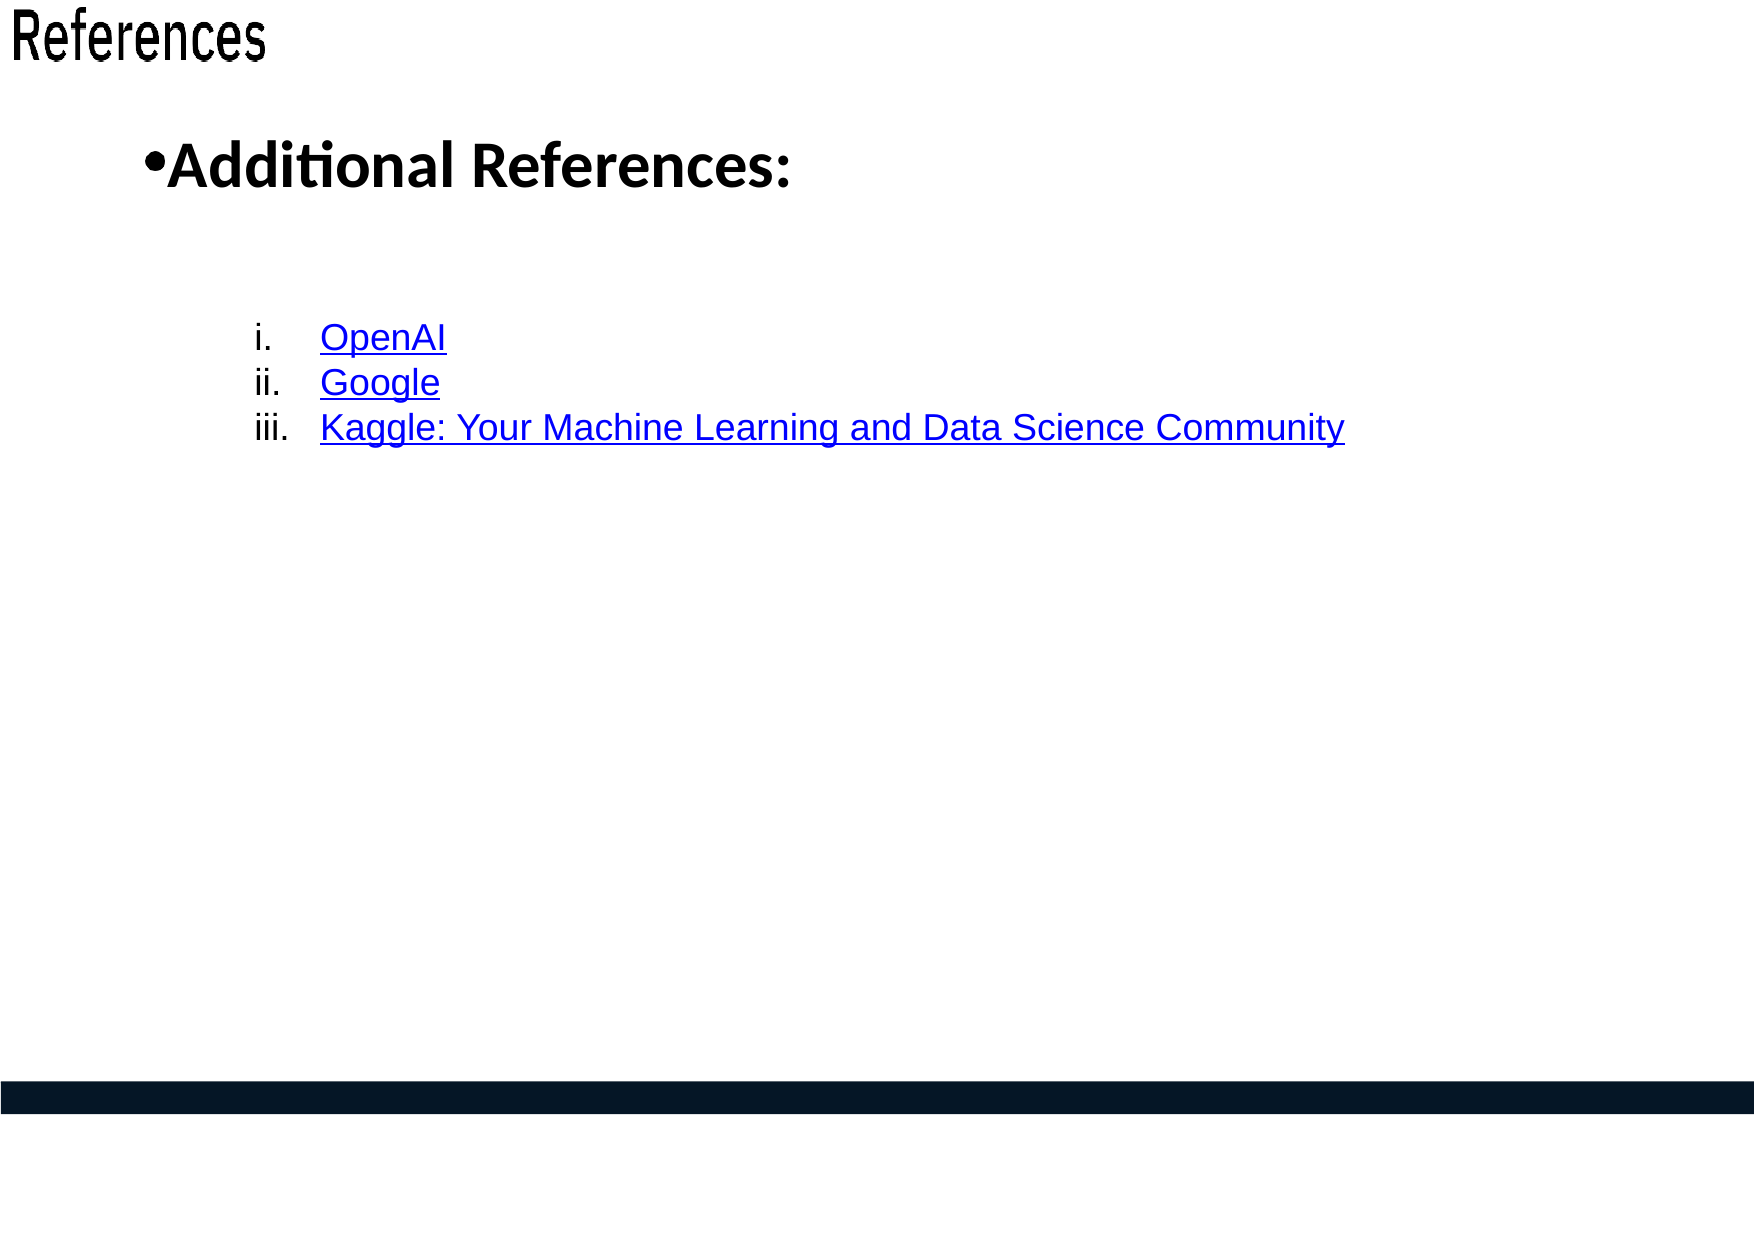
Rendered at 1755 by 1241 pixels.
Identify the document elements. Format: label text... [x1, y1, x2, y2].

text_box Additional References: [153, 113, 1266, 289]
picture [14, 7, 265, 63]
picture [145, 151, 165, 171]
text_box OpenAI Google Kaggle: Your Machine Learning and Data Science Community [239, 260, 1502, 546]
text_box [0, 1081, 1755, 1115]
